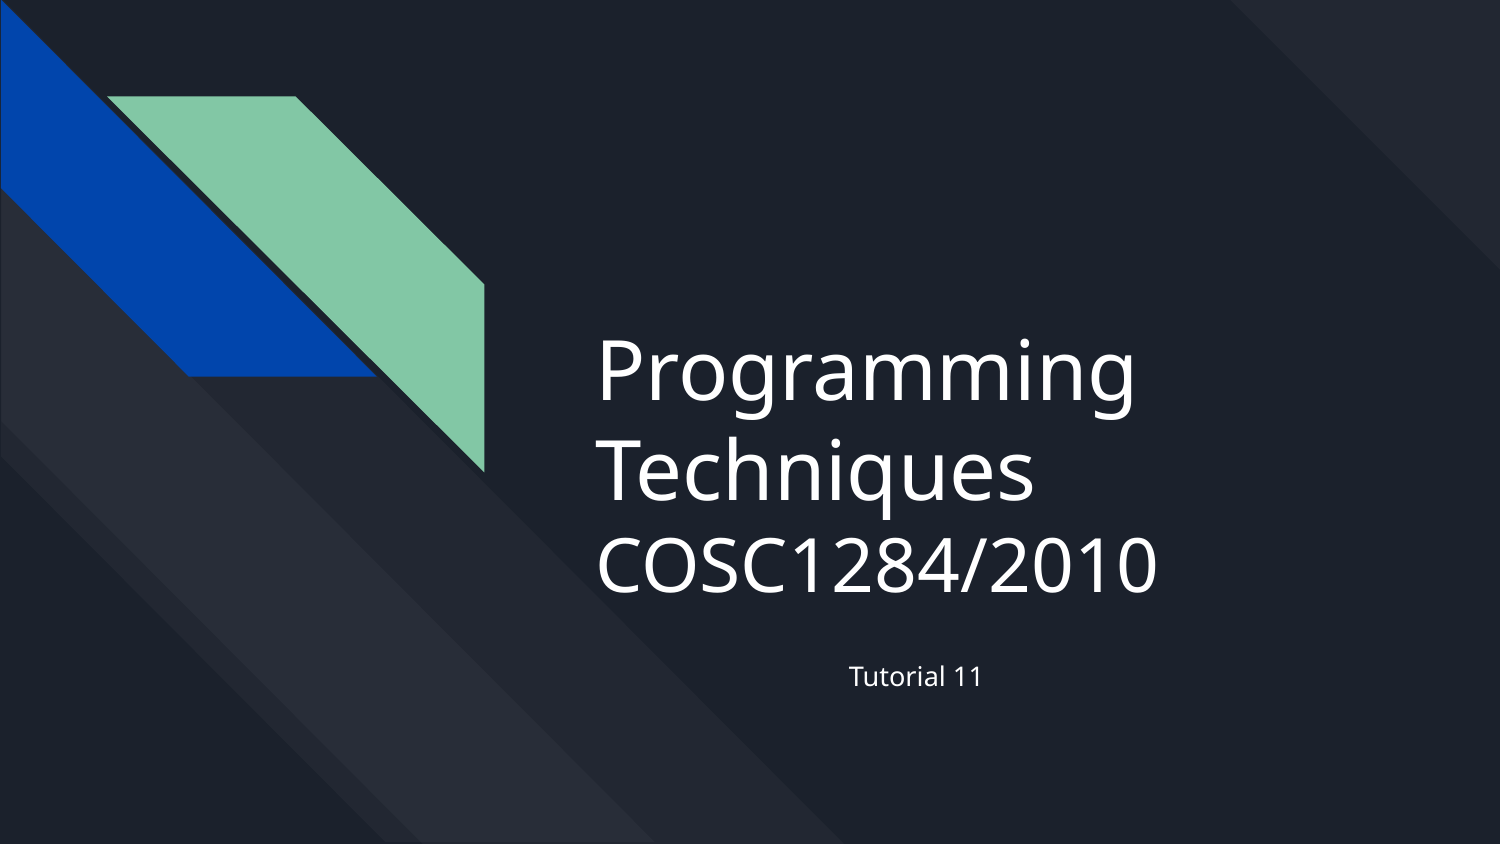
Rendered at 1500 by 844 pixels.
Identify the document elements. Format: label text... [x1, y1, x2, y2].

subtitle Tutorial 11 [833, 643, 1404, 727]
title Programming Techniques COSC1284/2010 [580, 258, 1404, 518]
